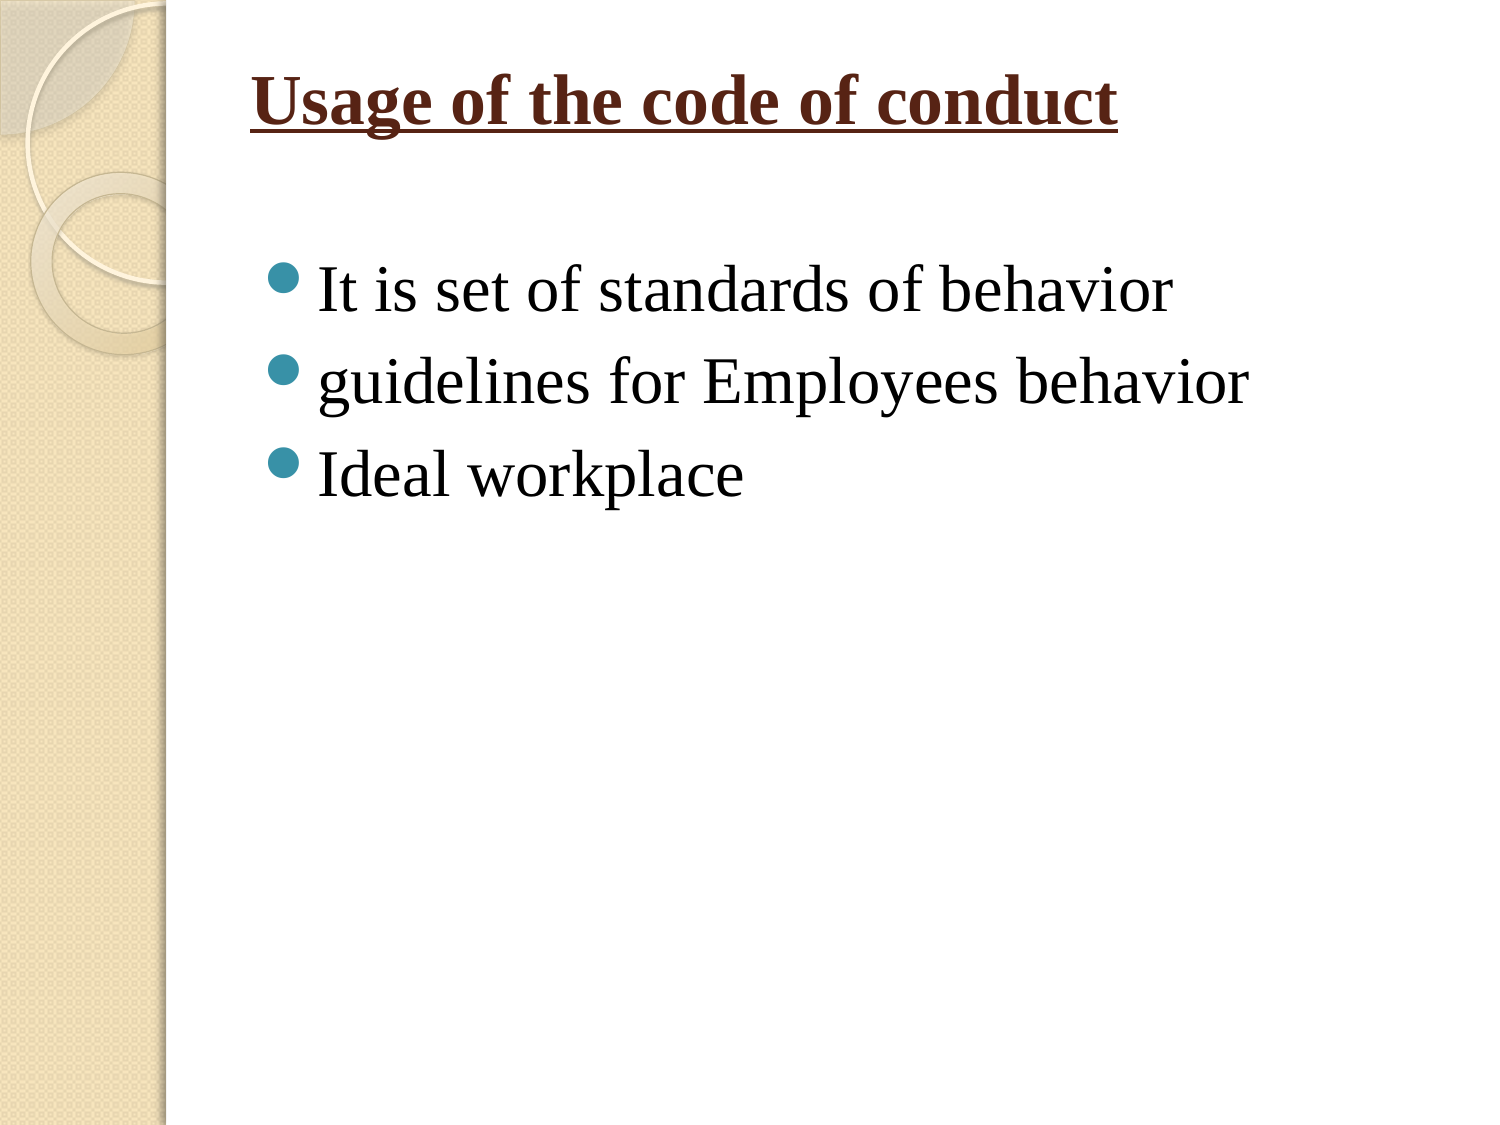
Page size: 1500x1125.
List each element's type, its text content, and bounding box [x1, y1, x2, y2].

list It is set of standards of behavior guidelines for Employees behavior Ideal workplace [235, 237, 1466, 1025]
title Usage of the code of conduct [235, 45, 1466, 233]
